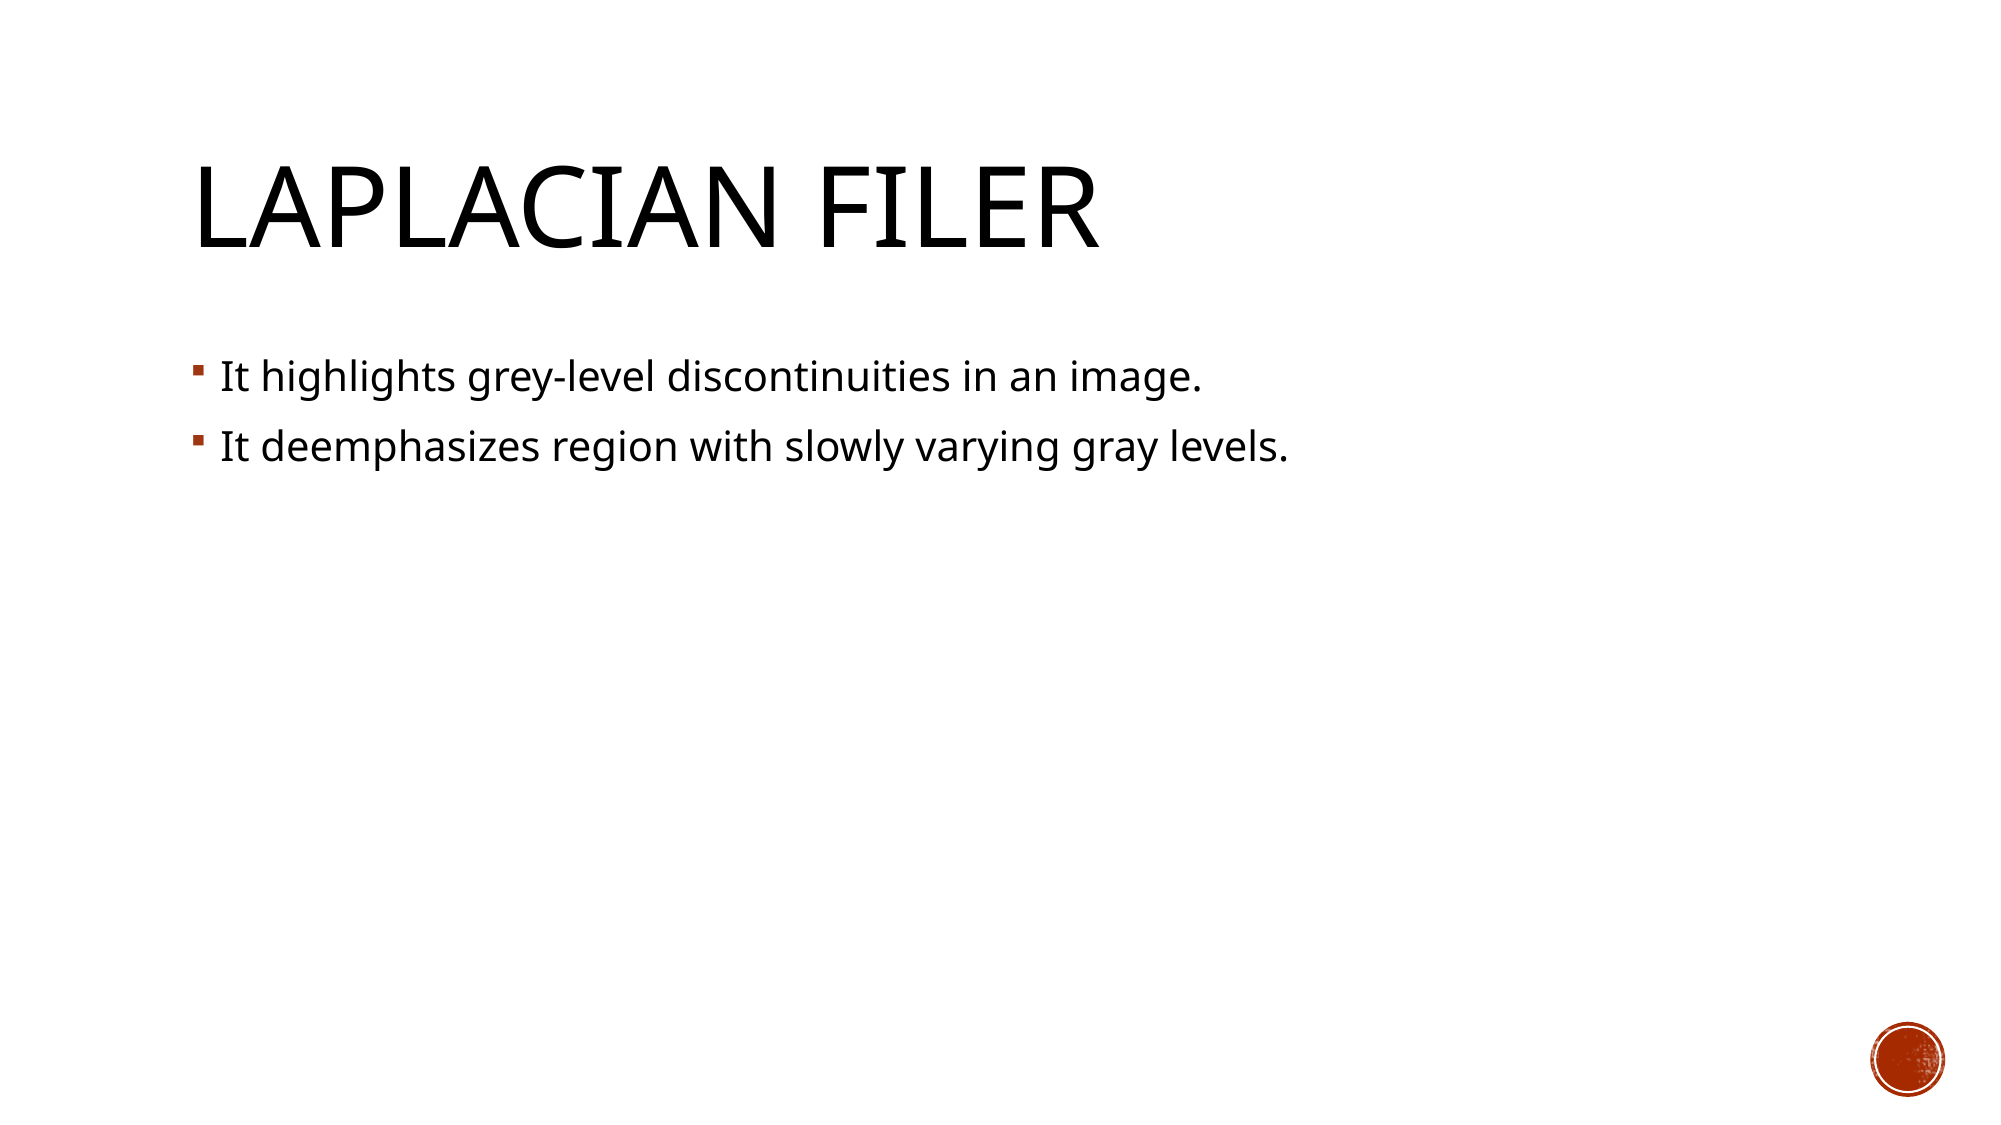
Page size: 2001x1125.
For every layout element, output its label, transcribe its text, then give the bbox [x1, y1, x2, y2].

list It highlights grey-level discontinuities in an image. It deemphasizes region with slowly varying gray levels. [175, 348, 1768, 627]
title Laplacian filer [175, 79, 1826, 344]
